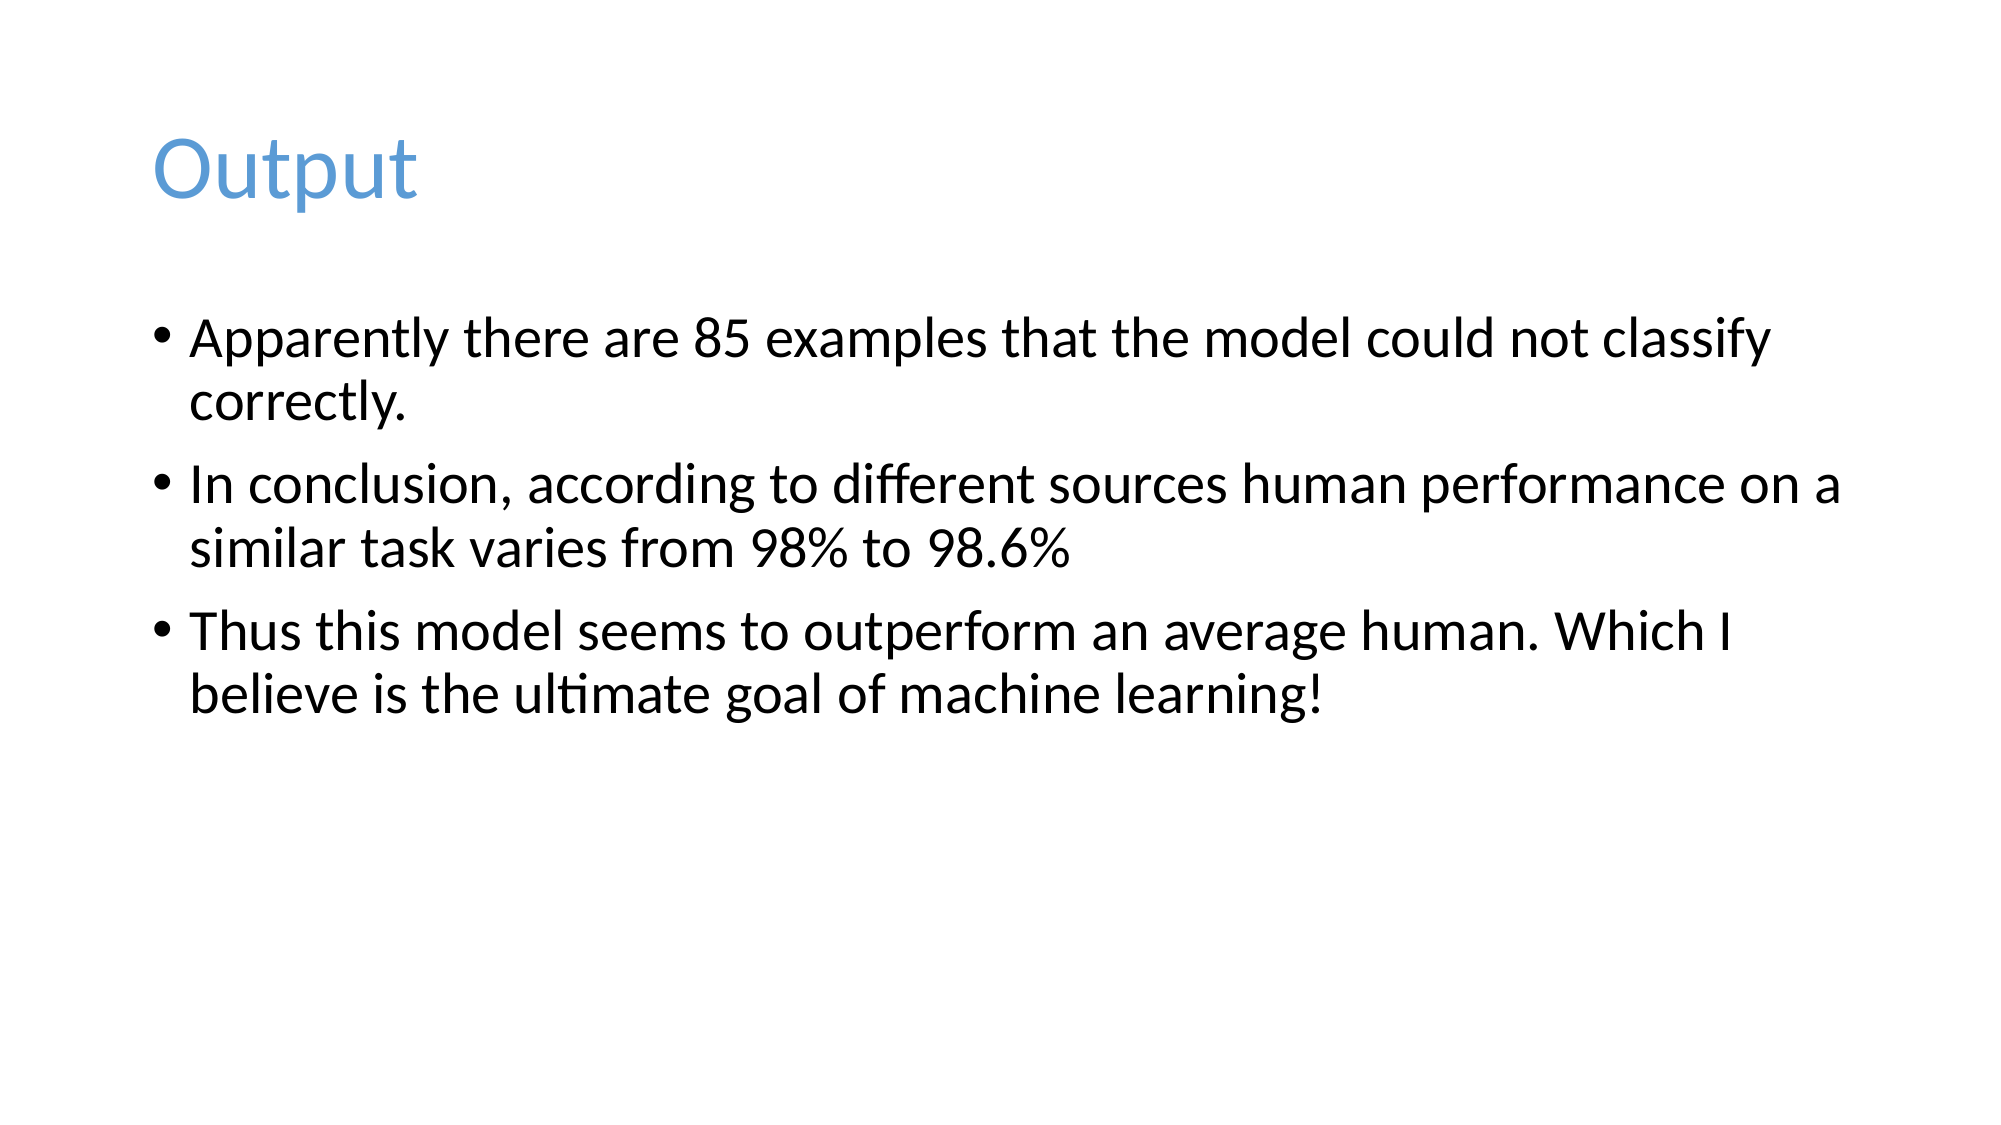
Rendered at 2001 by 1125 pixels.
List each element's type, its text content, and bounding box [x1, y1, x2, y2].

title Output [137, 59, 1863, 278]
list Apparently there are 85 examples that the model could not classify correctly. In conclusion, according to different sources human performance on a similar task varies from 98% to 98.6% Thus this model seems to outperform an average human. Which I believe is the ultimate goal of machine learning! [137, 299, 1863, 1014]
